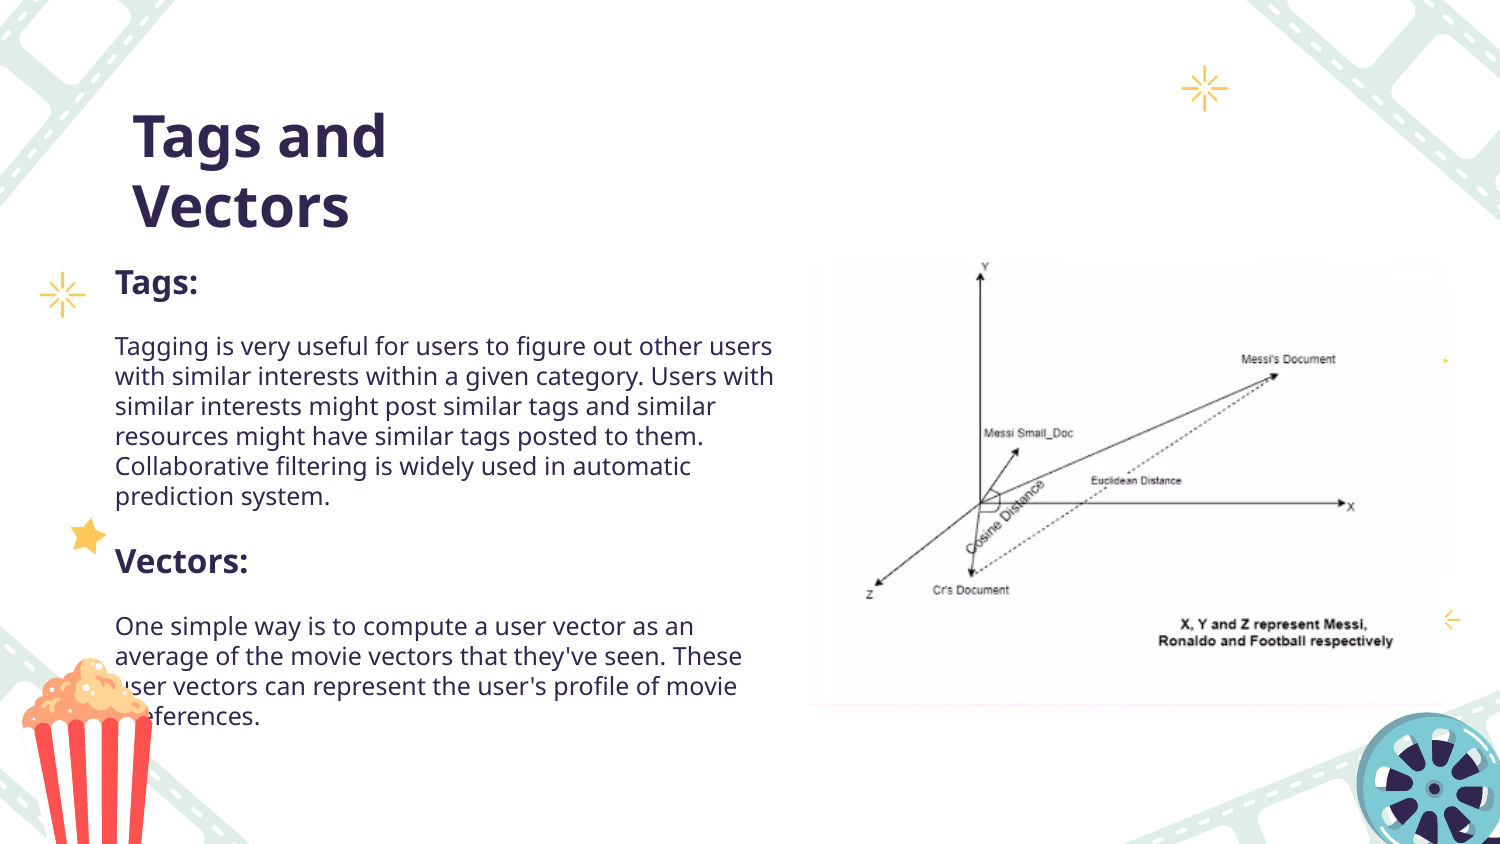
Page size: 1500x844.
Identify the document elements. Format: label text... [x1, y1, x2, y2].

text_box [1181, 64, 1229, 113]
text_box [15, 666, 172, 844]
subtitle Tags: Tagging is very useful for users to figure out other users with similar interests within a given category. Users with similar interests might post similar tags and similar resources might have similar tags posted to them. Collaborative filtering is widely used in automatic prediction system. Vectors: One simple way is to compute a user vector as an average of the movie vectors that they've seen. These user vectors can represent the user's profile of movie preferences. [75, 246, 808, 837]
title Tags and Vectors [117, 71, 610, 246]
picture [807, 262, 1444, 706]
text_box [1352, 709, 1500, 844]
